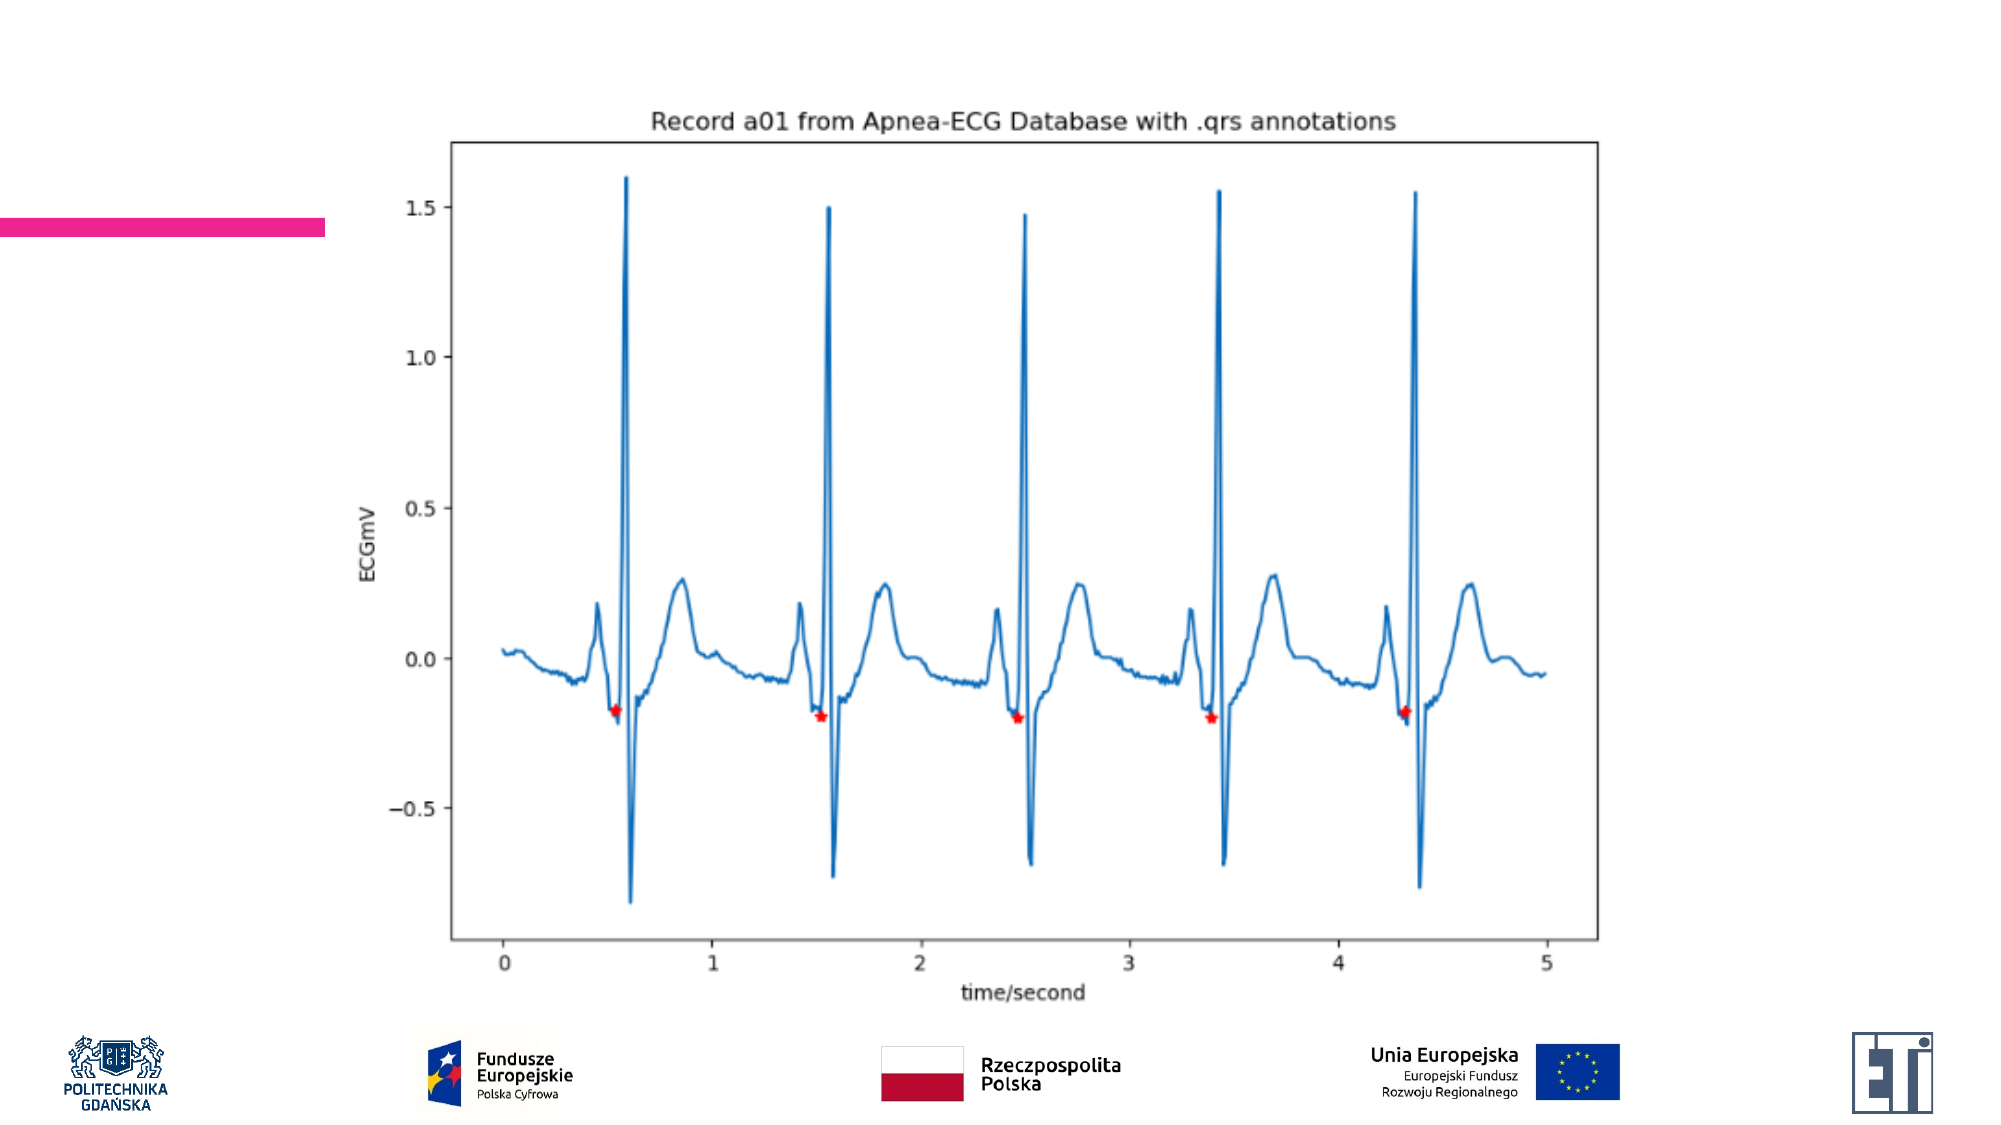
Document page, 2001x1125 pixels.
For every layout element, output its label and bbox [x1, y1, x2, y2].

picture [862, 1027, 1138, 1119]
picture [1353, 1025, 1638, 1118]
picture [411, 1023, 589, 1123]
picture [36, 1016, 196, 1125]
picture [1852, 1032, 1934, 1114]
list [325, 105, 1675, 1020]
